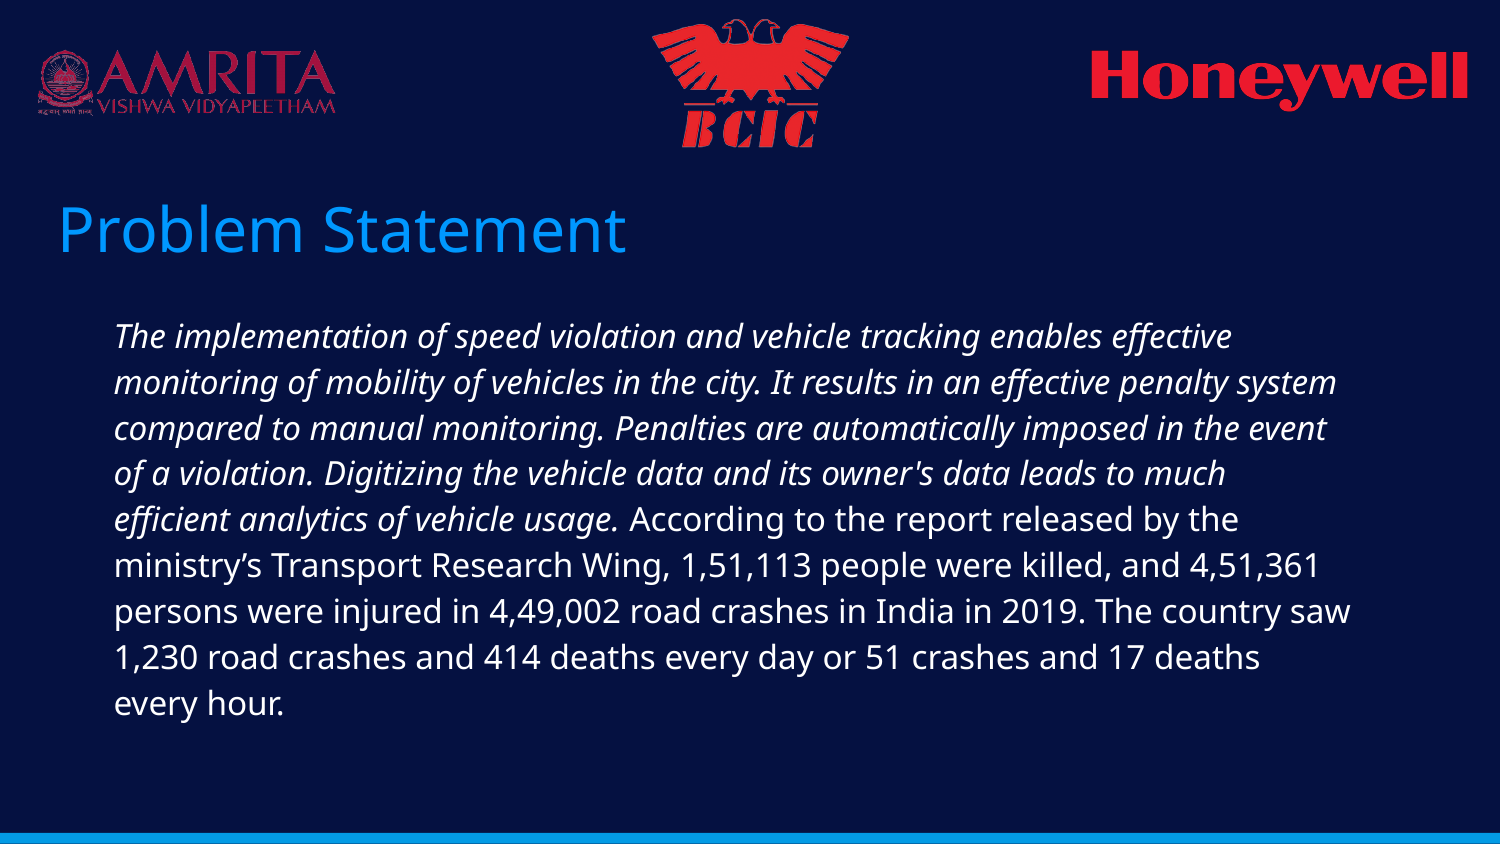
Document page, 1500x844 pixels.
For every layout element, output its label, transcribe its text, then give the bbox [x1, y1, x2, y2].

picture [34, 6, 339, 159]
title Problem Statement [42, 176, 1416, 279]
picture [651, 0, 849, 181]
picture [1087, 32, 1471, 133]
list The implementation of speed violation and vehicle tracking enables effective monitoring of mobility of vehicles in the city. It results in an effective penalty system compared to manual monitoring. Penalties are automatically imposed in the event of a violation. Digitizing the vehicle data and its owner's data leads to much efficient analytics of vehicle usage. According to the report released by the ministry’s Transport Research Wing, 1,51,113 people were killed, and 4,51,361 persons were injured in 4,49,002 road crashes in India in 2019. The country saw 1,230 road crashes and 414 deaths every day or 51 crashes and 17 deaths every hour. [98, 293, 1369, 470]
